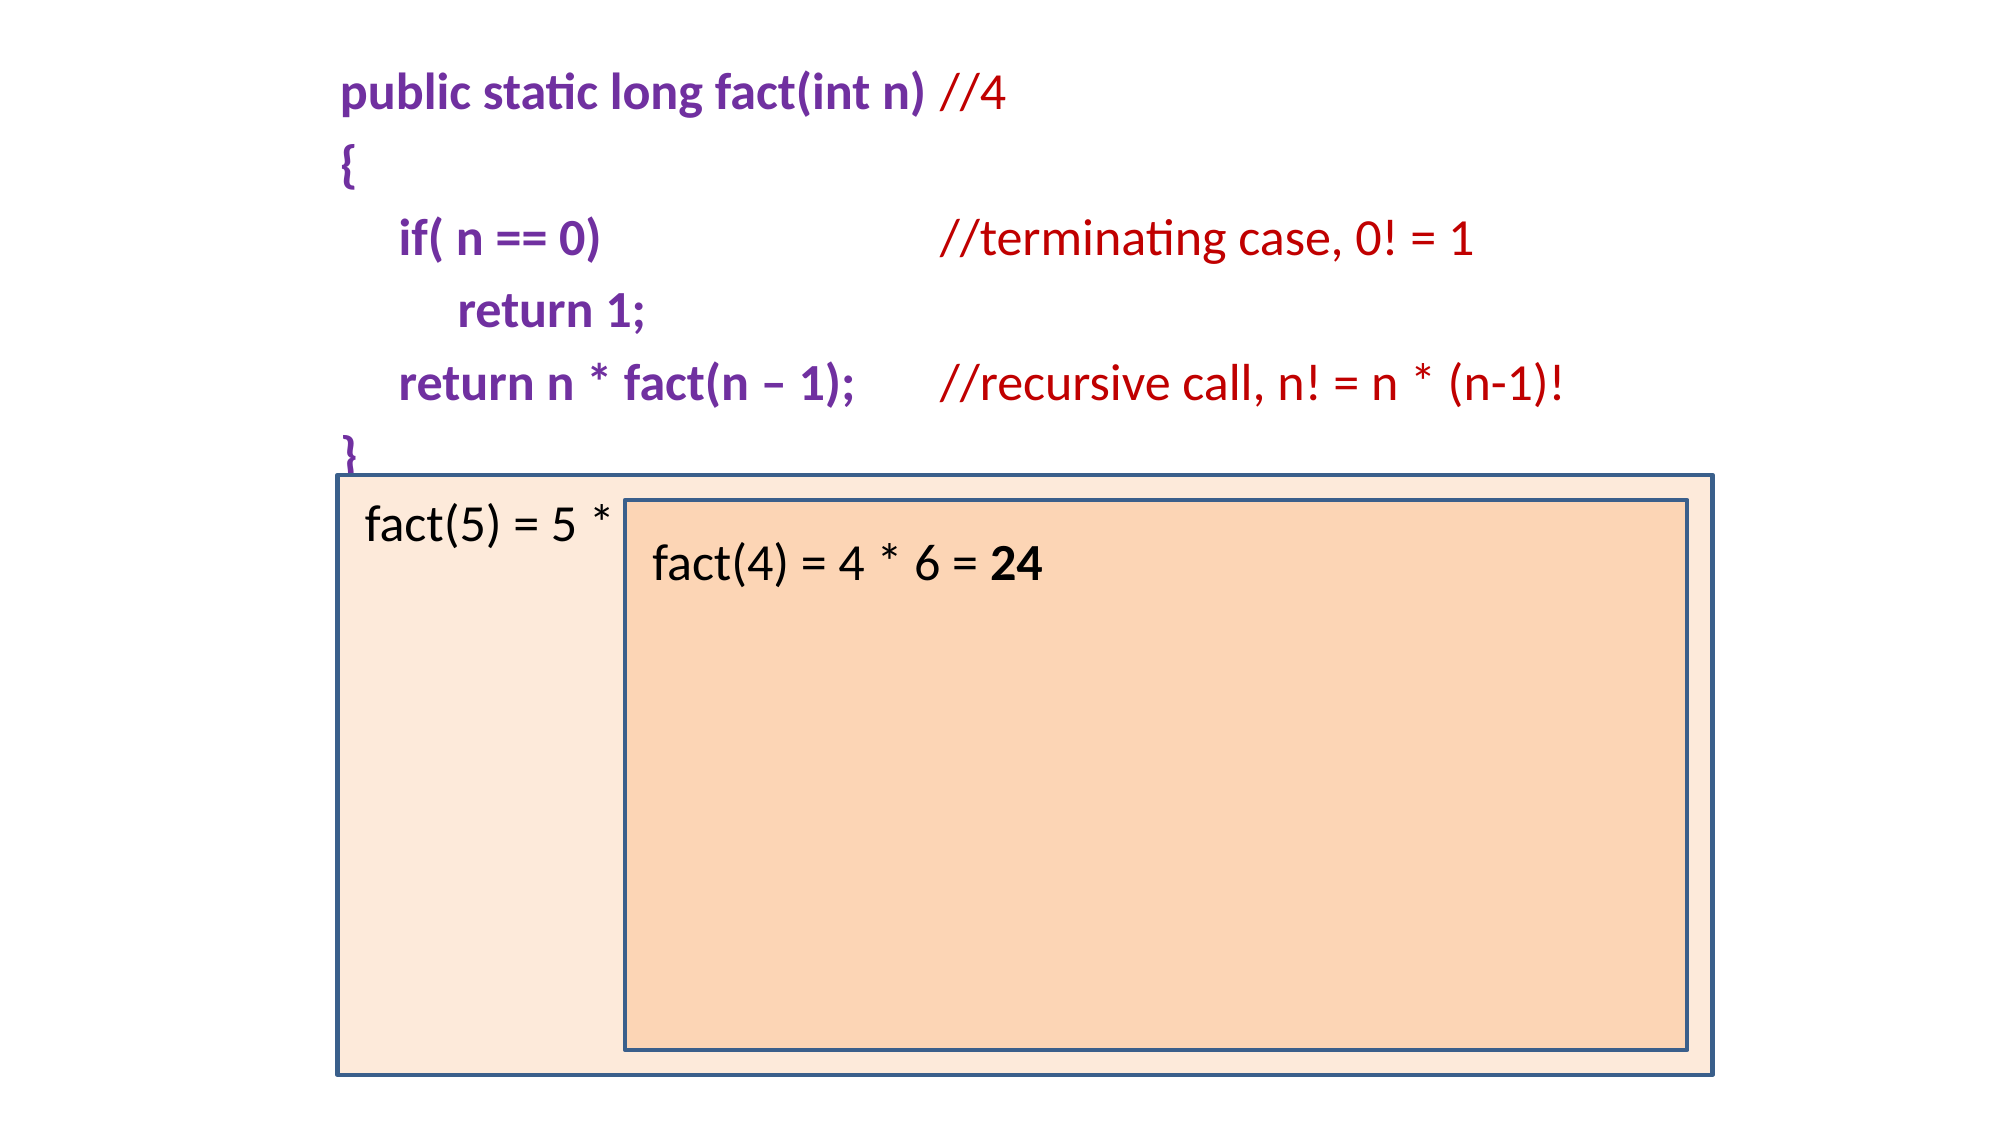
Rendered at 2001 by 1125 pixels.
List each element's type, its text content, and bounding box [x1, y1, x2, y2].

list public static long fact(int n) //4 { if( n == 0) //terminating case, 0! = 1 return 1; return n * fact(n – 1); //recursive call, n! = n * (n-1)! } [324, 50, 1675, 500]
text_box [335, 473, 1715, 1077]
text_box fact(5) = 5 * [350, 482, 1225, 560]
text_box [623, 498, 1689, 1052]
text_box fact(4) = 4 * 6 = 24 [637, 521, 1525, 599]
